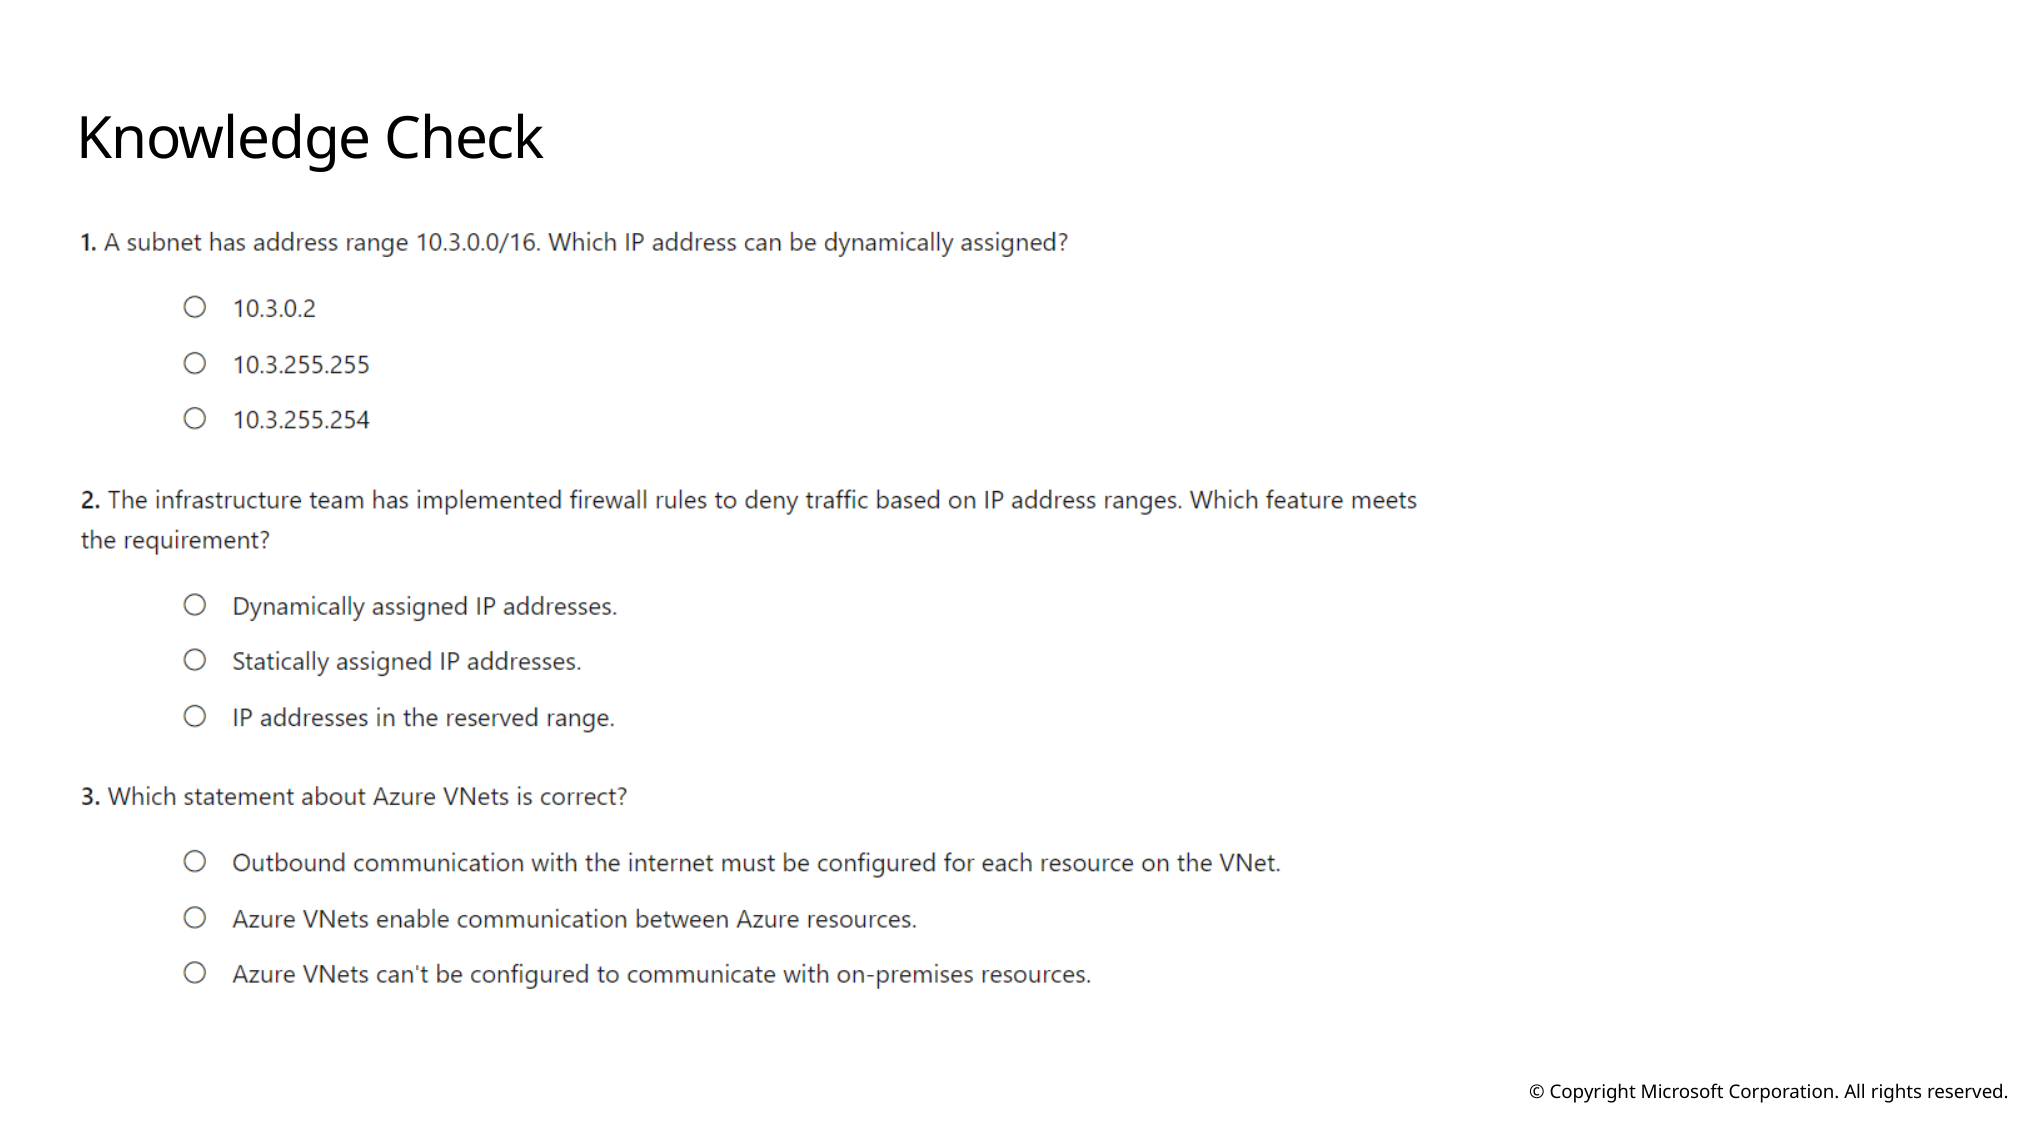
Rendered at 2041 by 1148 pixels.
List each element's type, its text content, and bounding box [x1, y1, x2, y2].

picture [76, 226, 1417, 999]
title Knowledge Check [76, 103, 1969, 172]
